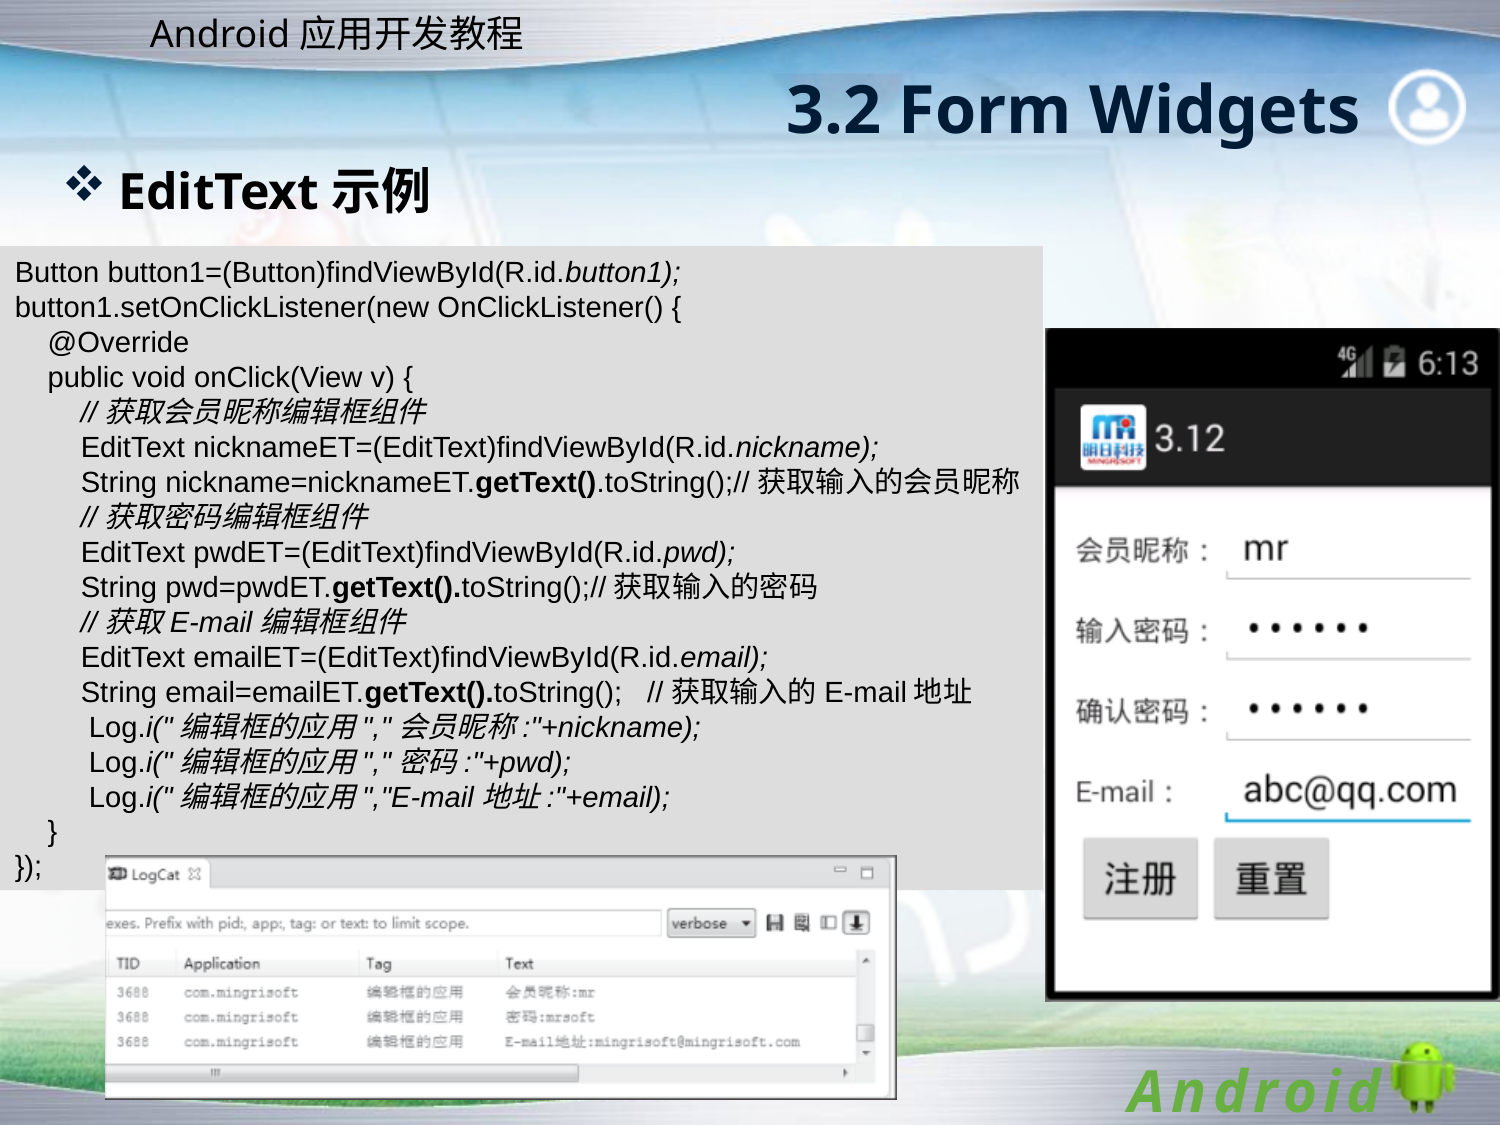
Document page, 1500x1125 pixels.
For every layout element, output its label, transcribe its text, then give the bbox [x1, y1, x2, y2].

list EditText示例 [46, 152, 1442, 235]
title 3.2 Form Widgets [213, 66, 1377, 147]
picture [0, 0, 1500, 1125]
text_box Button button1=(Button)findViewById(R.id.button1); button1.setOnClickListener(new OnClickListener() { @Override public void onClick(View v) { //获取会员昵称编辑框组件 EditText nicknameET=(EditText)findViewById(R.id.nickname); String nickname=nicknameET.getText().toString();//获取输入的会员昵称 //获取密码编辑框组件 EditText pwdET=(EditText)findViewById(R.id.pwd); String pwd=pwdET.getText().toString();//获取输入的密码 //获取E-mail编辑框组件 EditText emailET=(EditText)findViewById(R.id.email); String email=emailET.getText().toString(); //获取输入的E-mail地址 Log.i("编辑框的应用","会员昵称:"+nickname); Log.i("编辑框的应用","密码:"+pwd); Log.i("编辑框的应用","E-mail地址:"+email); } }); [0, 246, 1043, 891]
